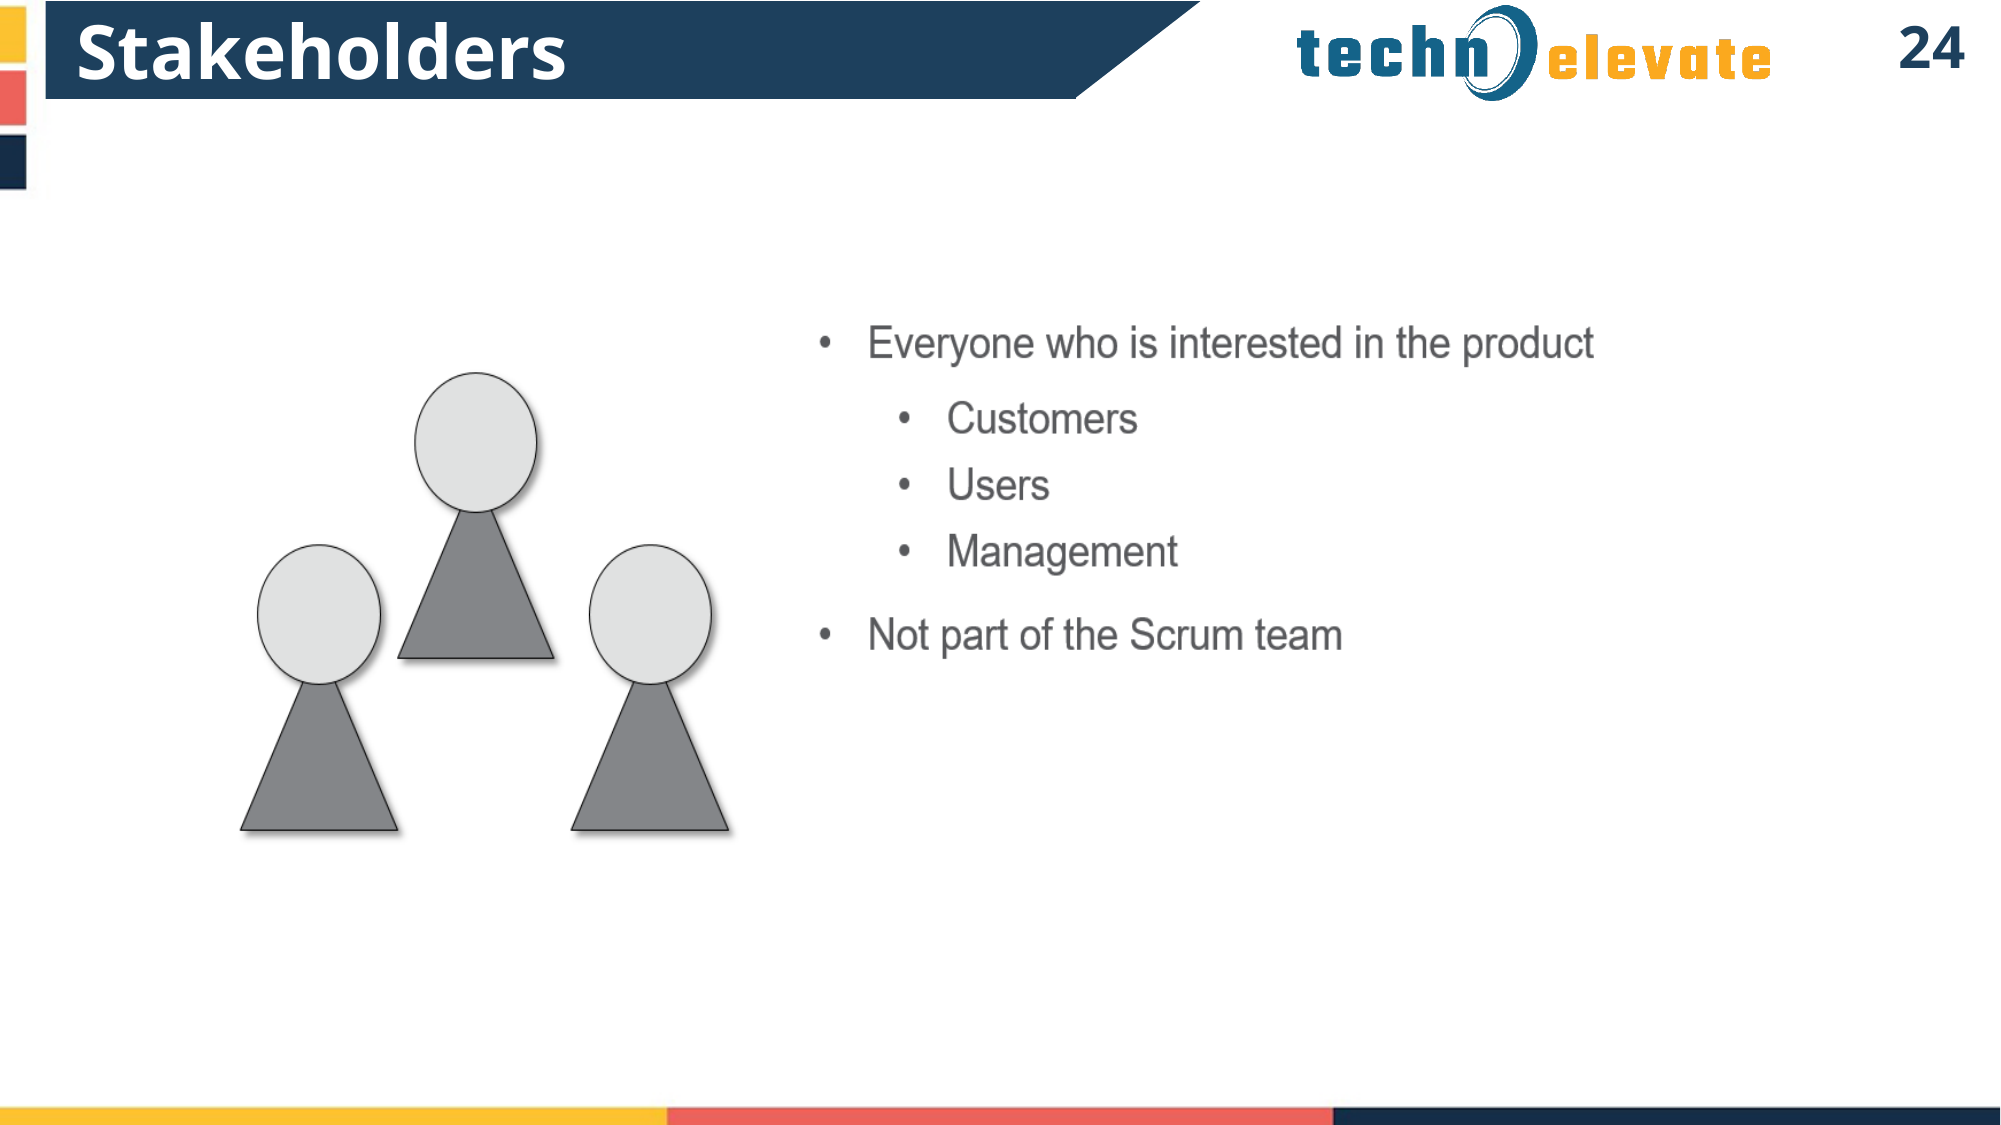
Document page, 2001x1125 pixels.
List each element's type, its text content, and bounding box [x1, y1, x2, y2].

list Stakeholders [45, 0, 1055, 99]
picture [0, 0, 2001, 1125]
slide_number 23 [1865, 15, 1999, 84]
